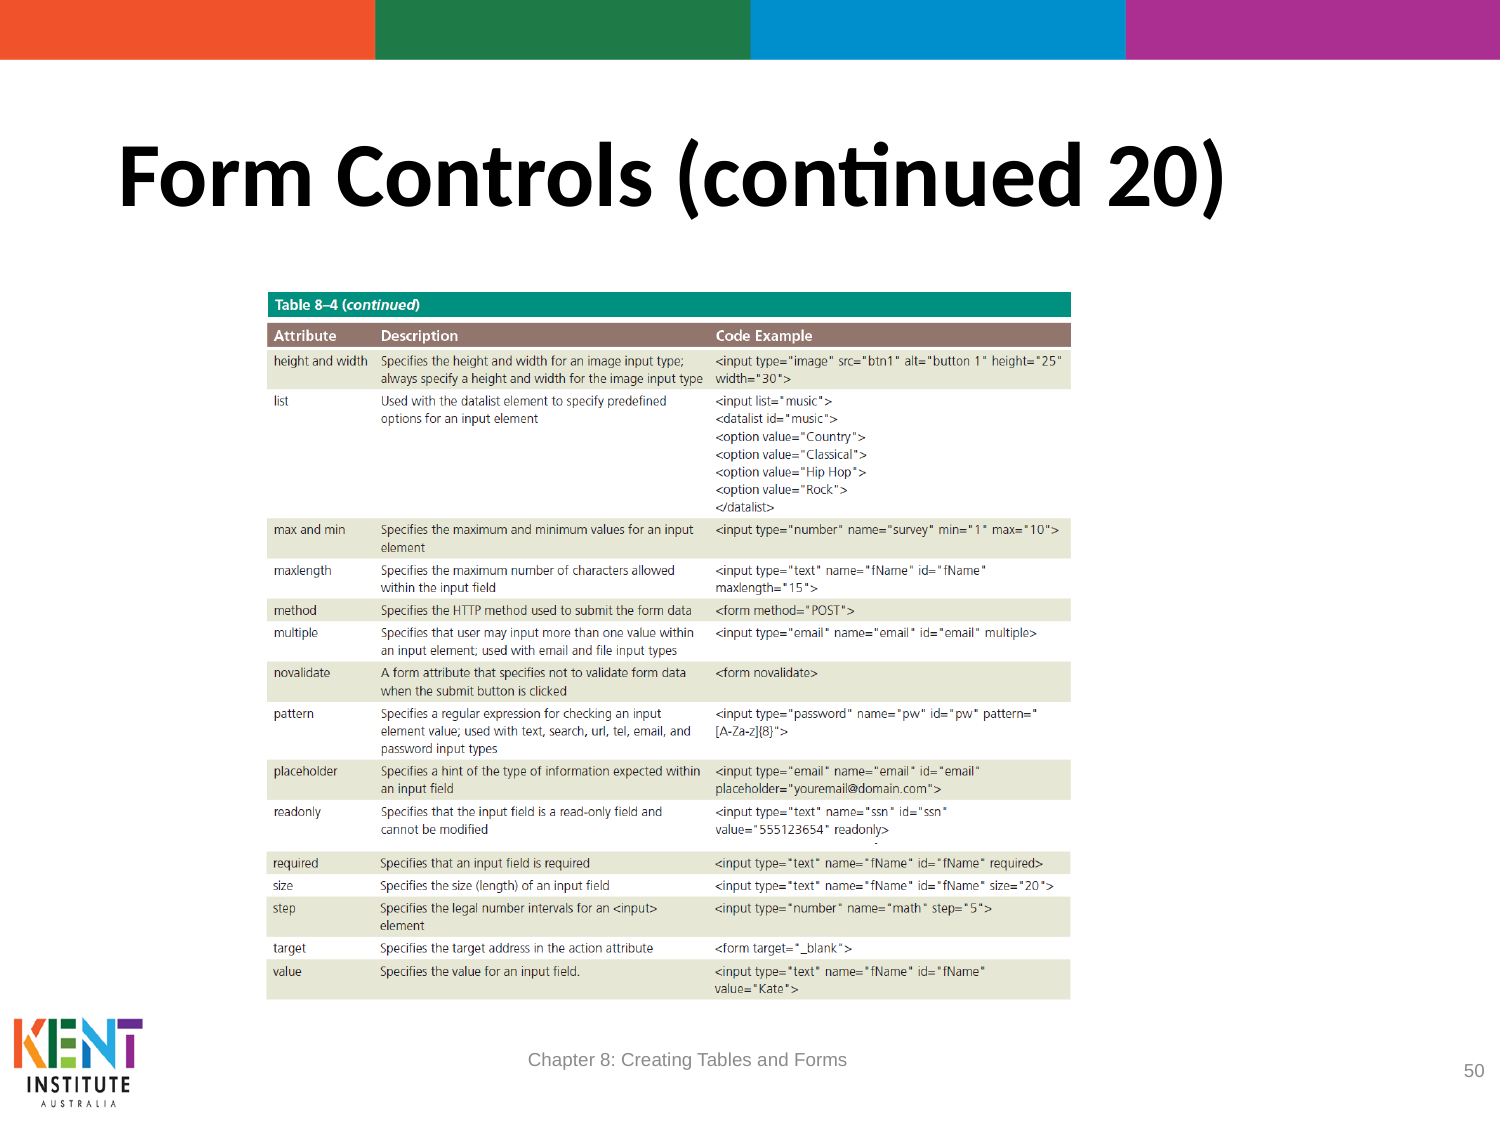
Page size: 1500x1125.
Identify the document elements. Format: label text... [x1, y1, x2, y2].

picture [0, 1000, 156, 1040]
footer Chapter 8: Creating Tables and Forms [0, 1040, 1375, 1100]
slide_number 50 [1425, 1040, 1500, 1100]
title Form Controls (continued 20) [103, 68, 1397, 286]
picture [0, 0, 750, 60]
picture [1126, 0, 1500, 60]
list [262, 285, 1273, 1000]
picture [0, 1100, 156, 1125]
